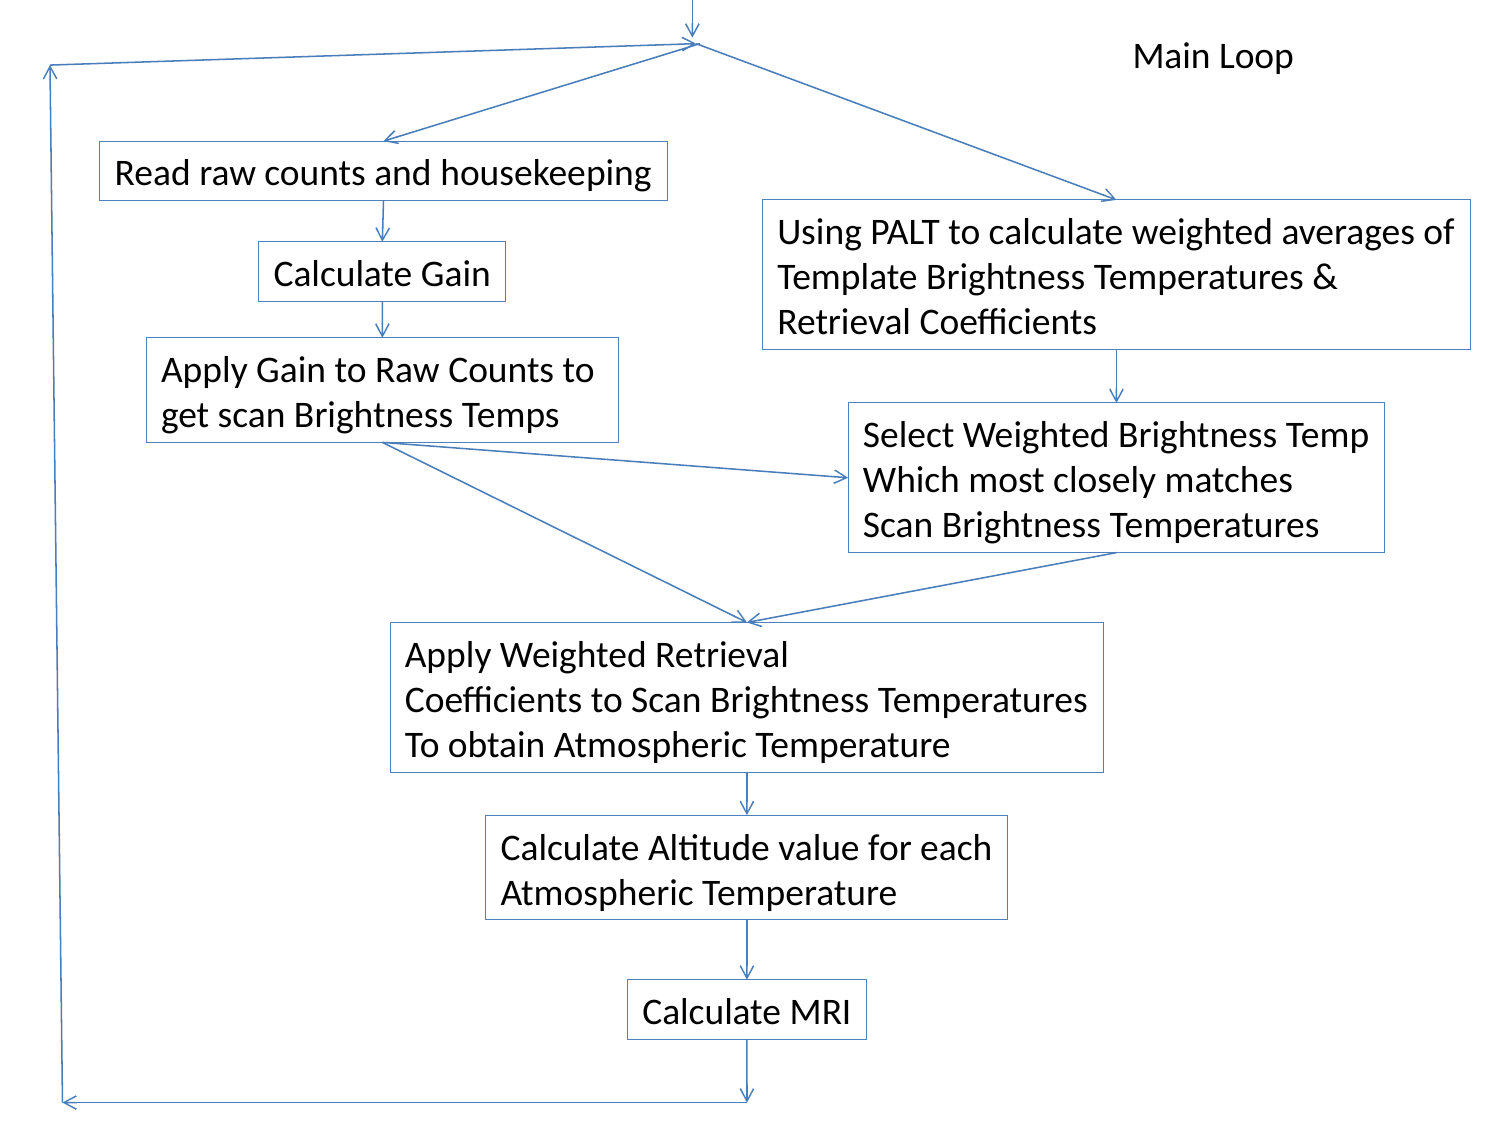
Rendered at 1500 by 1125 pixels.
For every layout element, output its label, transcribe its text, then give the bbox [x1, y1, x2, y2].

text_box Read raw counts and housekeeping [99, 141, 668, 201]
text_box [383, 74, 690, 142]
text_box Apply Gain to Raw Counts to get scan Brightness Temps [146, 337, 619, 443]
text_box Using PALT to calculate weighted averages of Template Brightness Temperatures & Retrieval Coefficients [762, 199, 1471, 350]
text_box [382, 443, 748, 623]
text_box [748, 443, 846, 479]
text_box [49, 43, 697, 66]
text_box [695, 43, 1117, 201]
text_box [746, 554, 1117, 623]
text_box Select Weighted Brightness Temp Which most closely matches Scan Brightness Temperatures [848, 402, 1385, 553]
text_box Calculate MRI [627, 979, 867, 1040]
text_box Calculate Altitude value for each Atmospheric Temperature [485, 815, 1008, 920]
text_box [49, 73, 63, 1103]
text_box Calculate Gain [258, 241, 506, 302]
text_box Apply Weighted Retrieval Coefficients to Scan Brightness Temperatures To obtain Atmospheric Temperature [390, 631, 1104, 773]
text_box Main Loop [1117, 24, 1310, 84]
